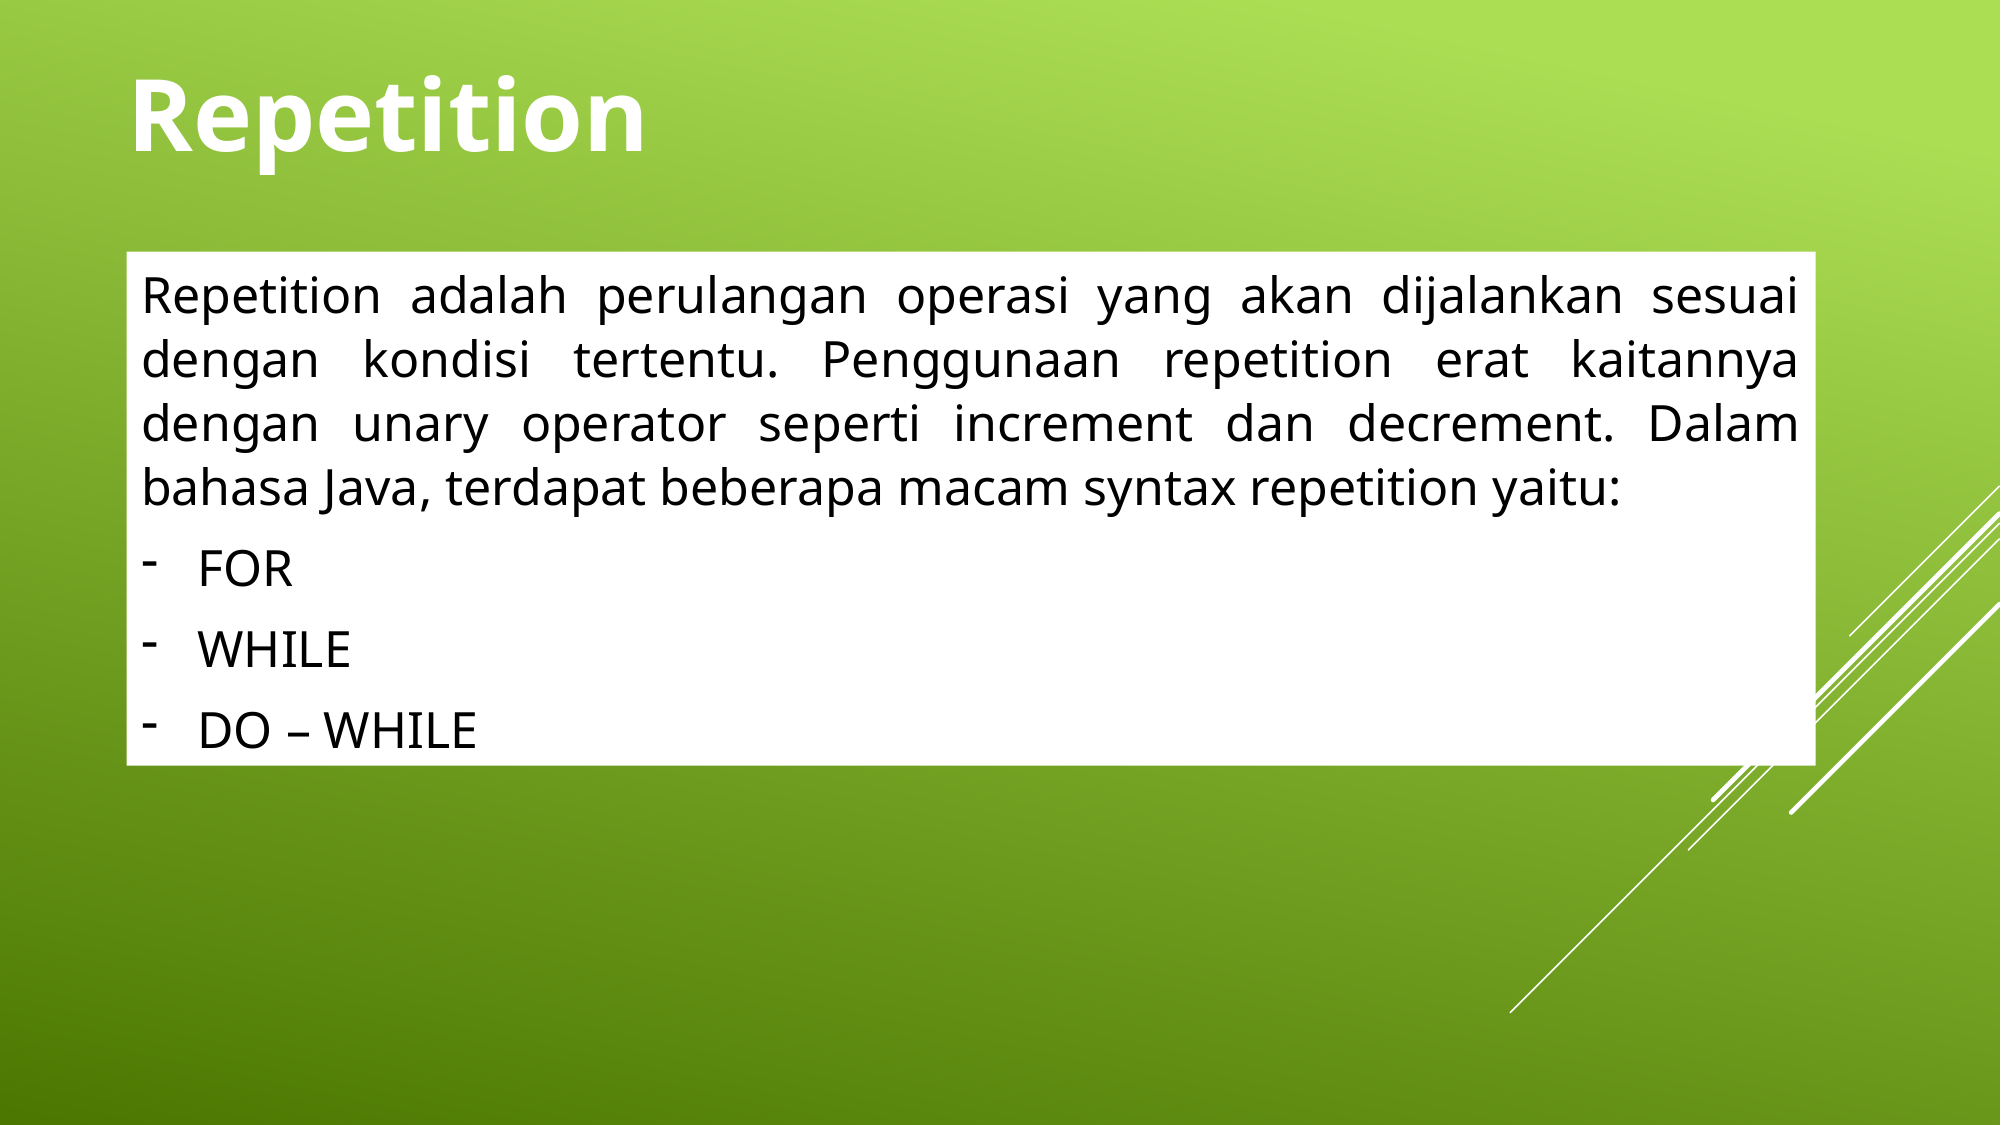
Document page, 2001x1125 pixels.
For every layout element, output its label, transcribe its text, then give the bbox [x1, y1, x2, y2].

text_box Repetition adalah perulangan operasi yang akan dijalankan sesuai dengan kondisi tertentu. Penggunaan repetition erat kaitannya dengan unary operator seperti increment dan decrement. Dalam bahasa Java, terdapat beberapa macam syntax repetition yaitu: FOR WHILE DO – WHILE [126, 251, 1816, 766]
list Repetition [112, 40, 1835, 182]
